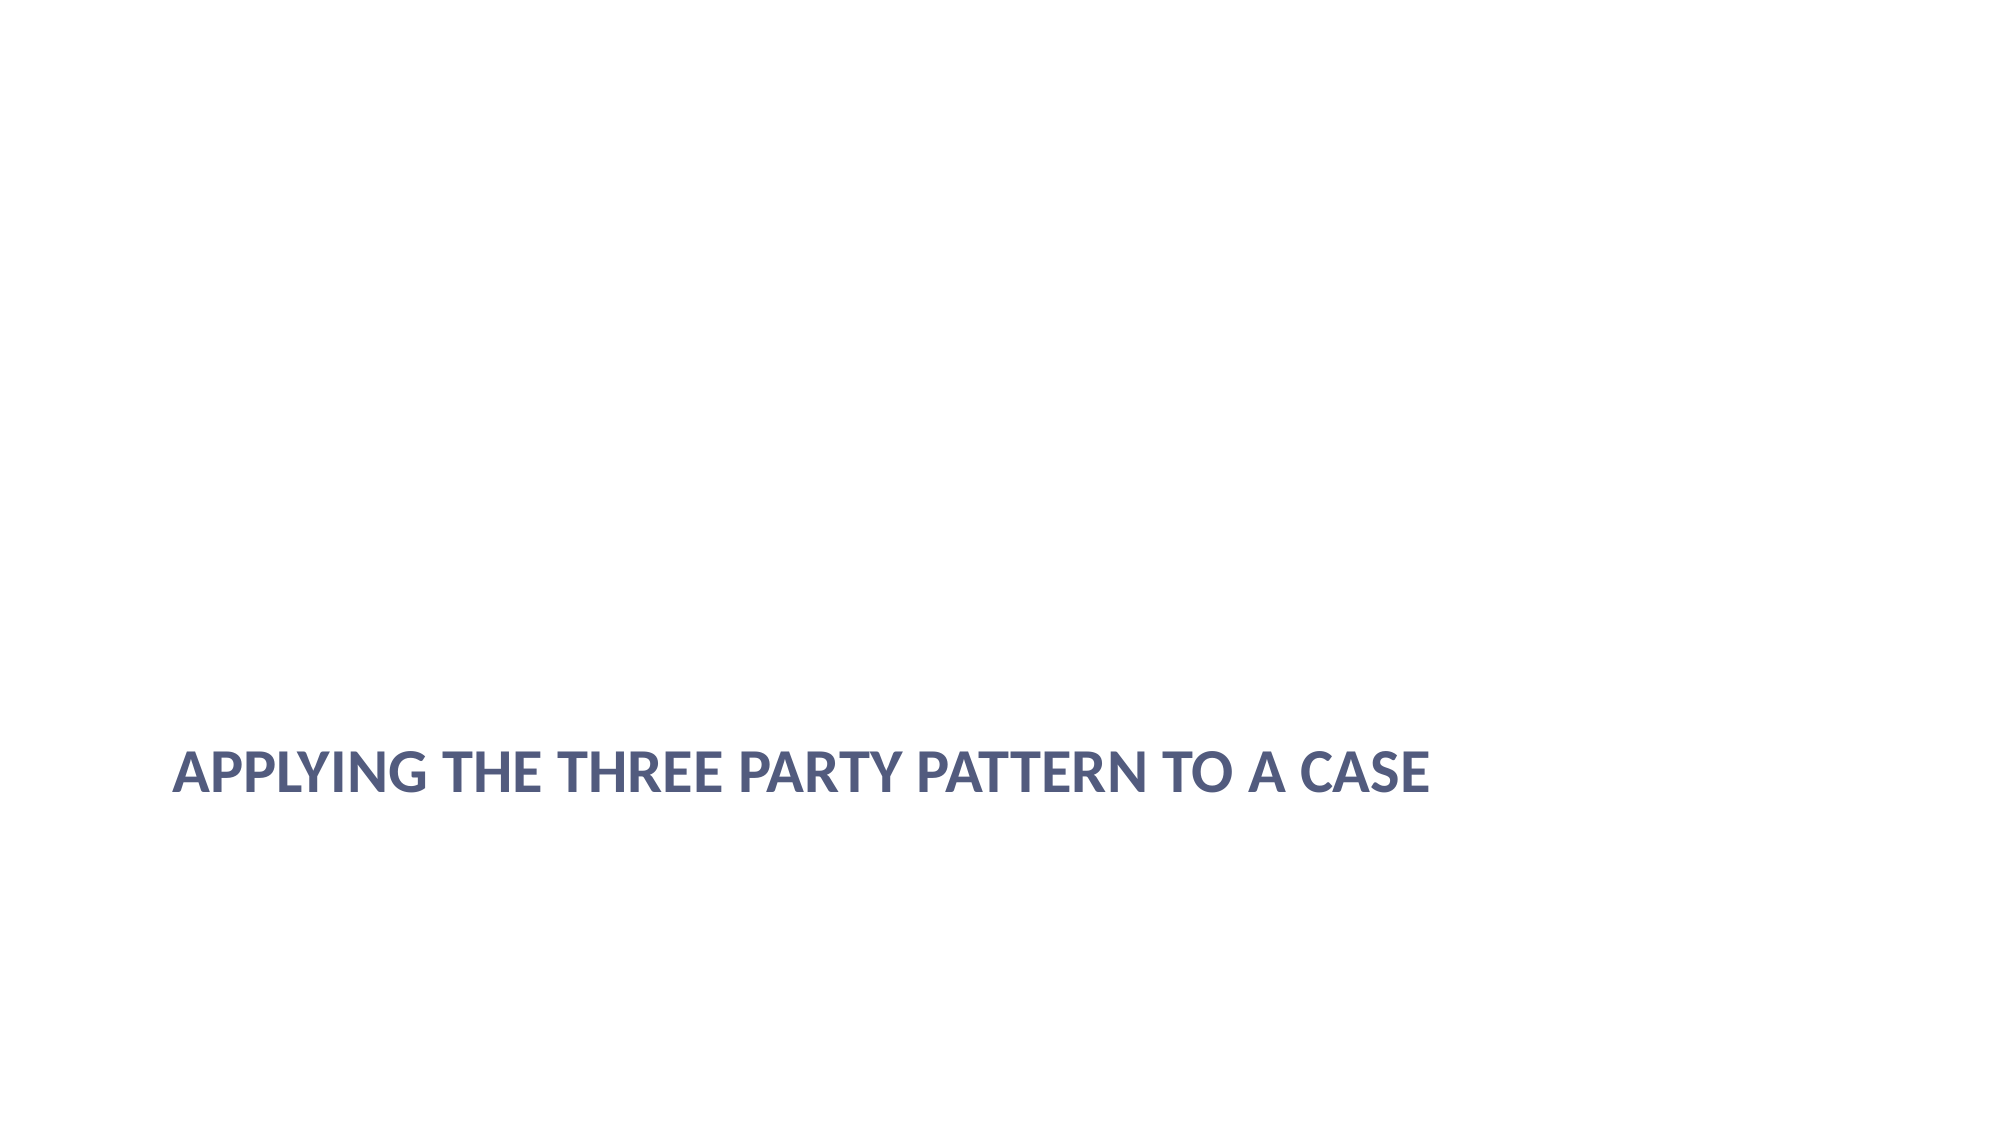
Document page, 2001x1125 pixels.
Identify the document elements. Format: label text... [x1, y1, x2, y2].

title Applying the Three Party Pattern to a case [157, 722, 1858, 947]
